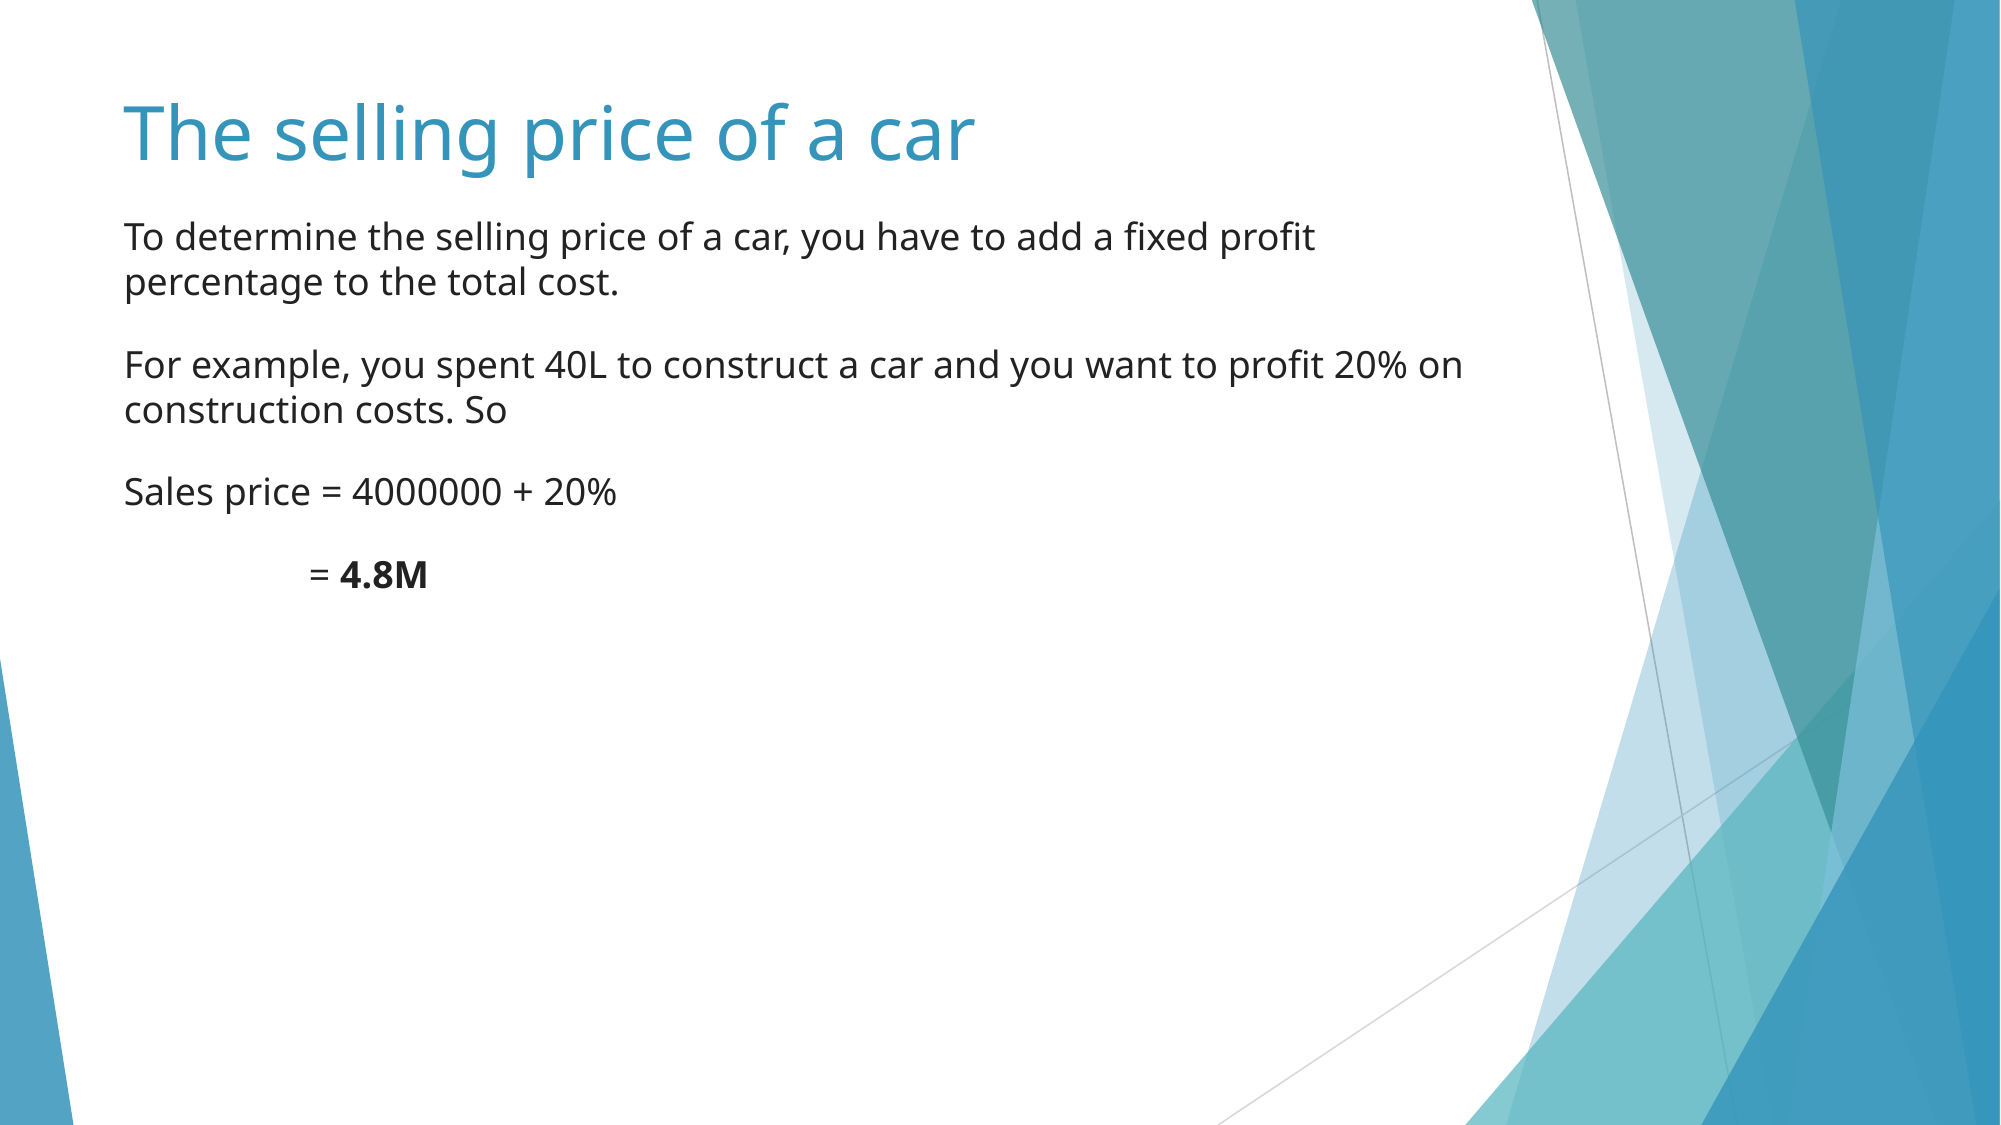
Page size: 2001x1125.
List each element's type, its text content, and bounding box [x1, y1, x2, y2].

text_box The selling price of a car To determine the selling price of a car, you have to add a fixed profit percentage to the total cost. For example, you spent 40L to construct a car and you want to profit 20% on construction costs. So Sales price = 4000000 + 20% = 4.8M [108, 78, 1517, 686]
